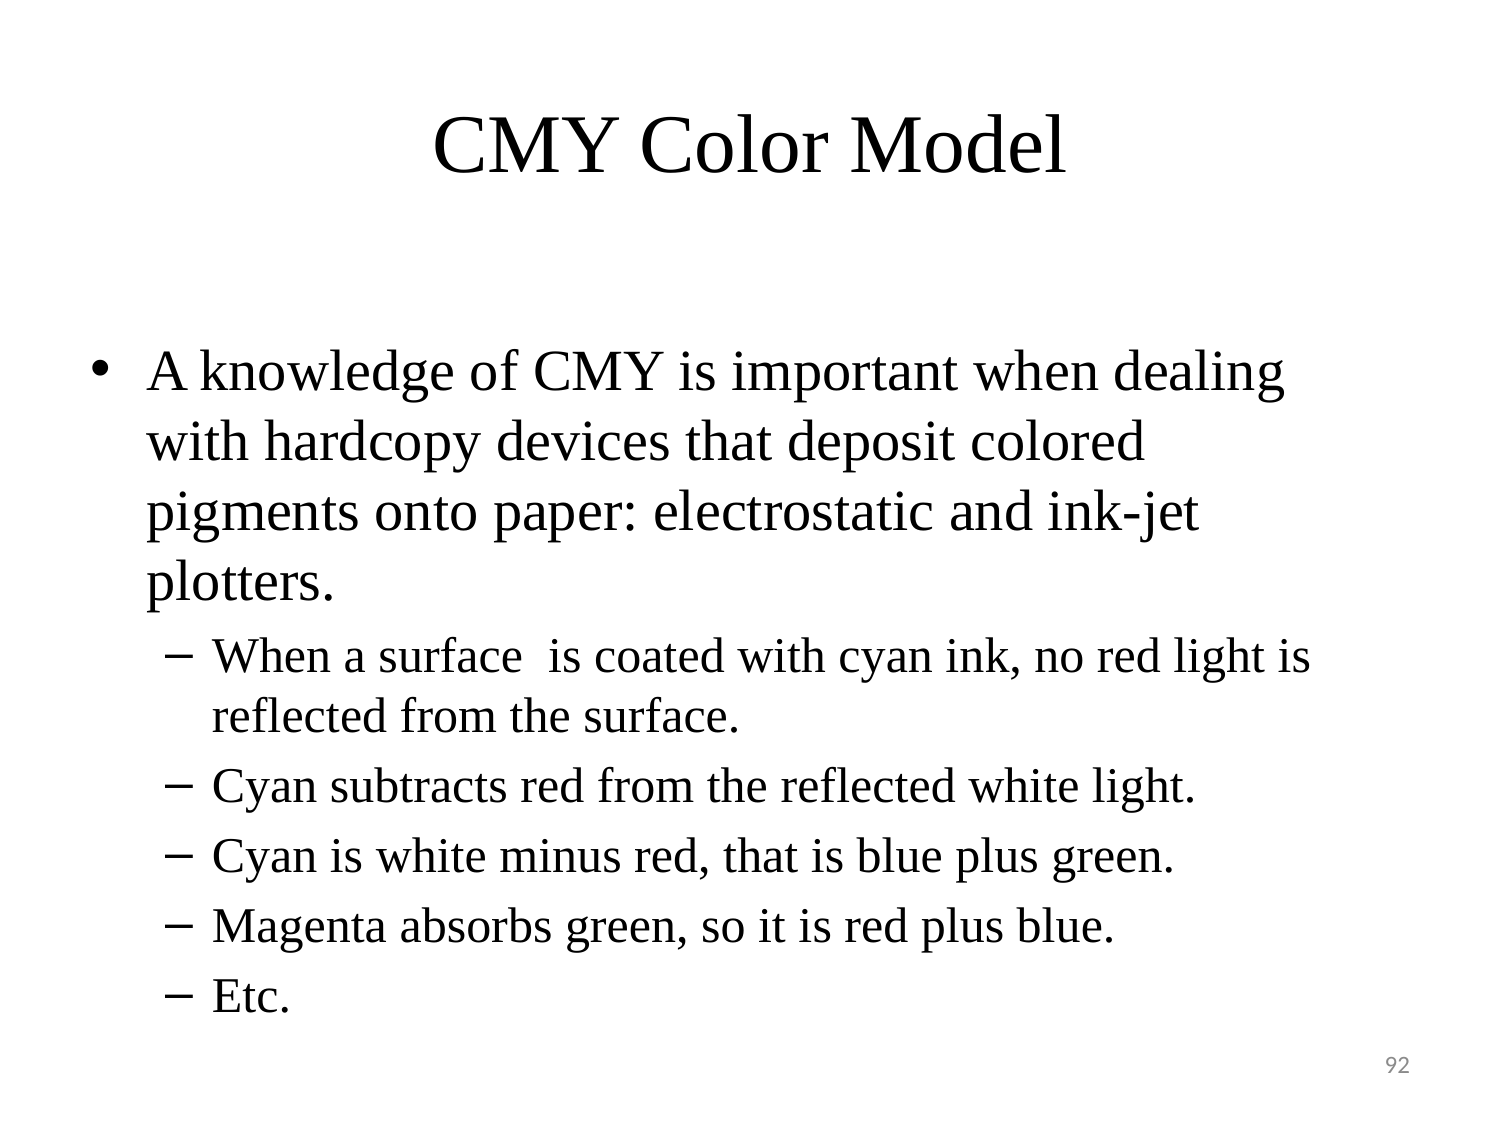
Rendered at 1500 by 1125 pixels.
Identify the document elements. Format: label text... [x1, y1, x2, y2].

list A knowledge of CMY is important when dealing with hardcopy devices that deposit colored pigments onto paper: electrostatic and ink-jet plotters. When a surface is coated with cyan ink, no red light is reflected from the surface. Cyan subtracts red from the reflected white light. Cyan is white minus red, that is blue plus green. Magenta absorbs green, so it is red plus blue. Etc. [75, 324, 1388, 1047]
slide_number 92 [1074, 1024, 1425, 1103]
title CMY Color Model [75, 45, 1425, 233]
